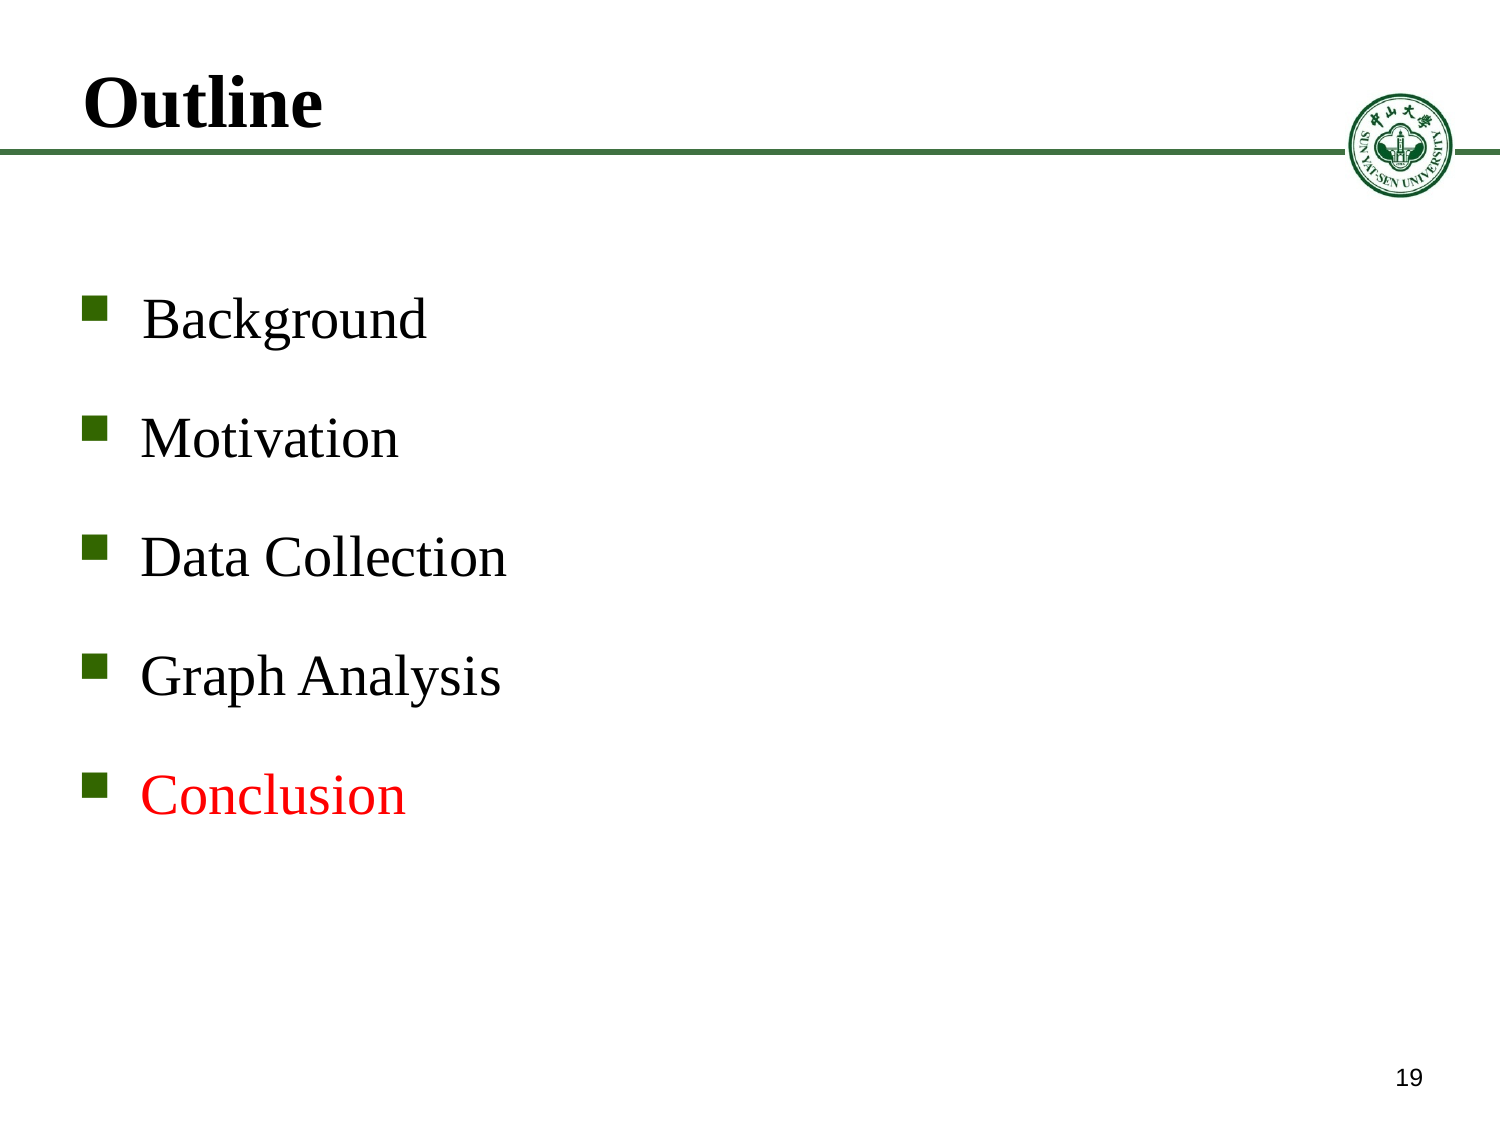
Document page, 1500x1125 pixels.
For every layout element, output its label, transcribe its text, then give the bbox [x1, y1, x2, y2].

picture [1345, 90, 1455, 200]
title Outline [67, 62, 1426, 150]
list Background Motivation Data Collection Graph Analysis Conclusion [63, 237, 1426, 1063]
